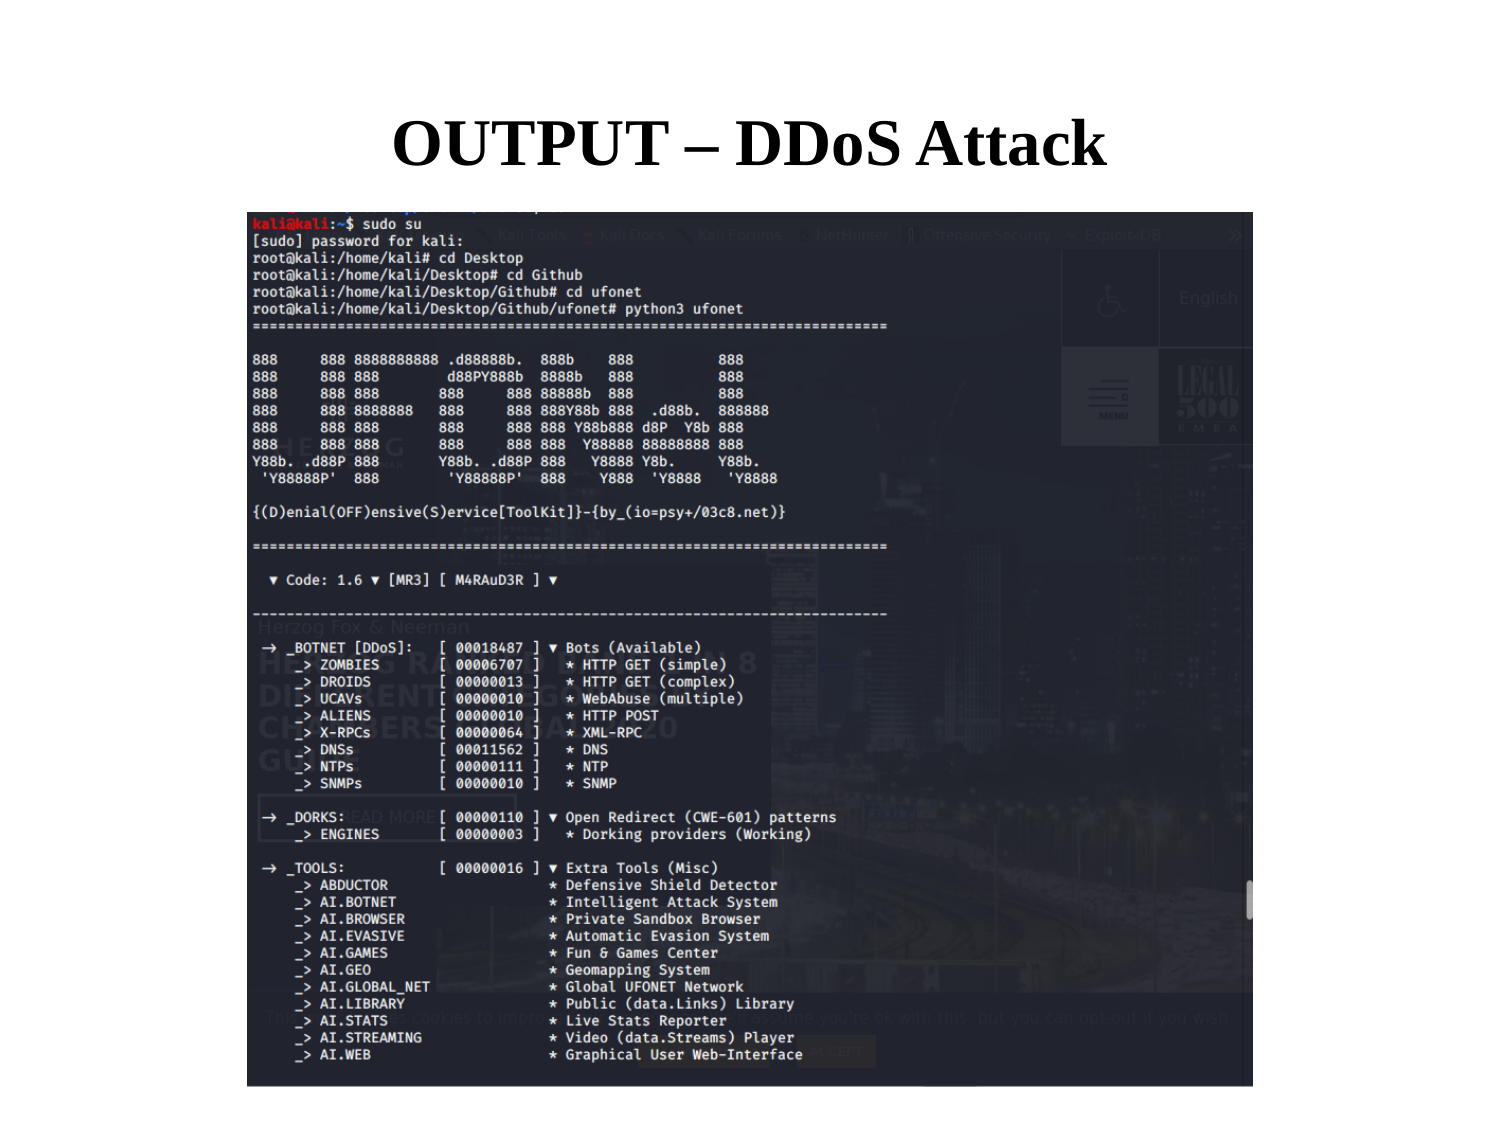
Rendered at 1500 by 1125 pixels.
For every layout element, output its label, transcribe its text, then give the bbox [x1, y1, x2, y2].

picture [247, 212, 1253, 1087]
title OUTPUT – DDoS Attack [75, 45, 1425, 233]
